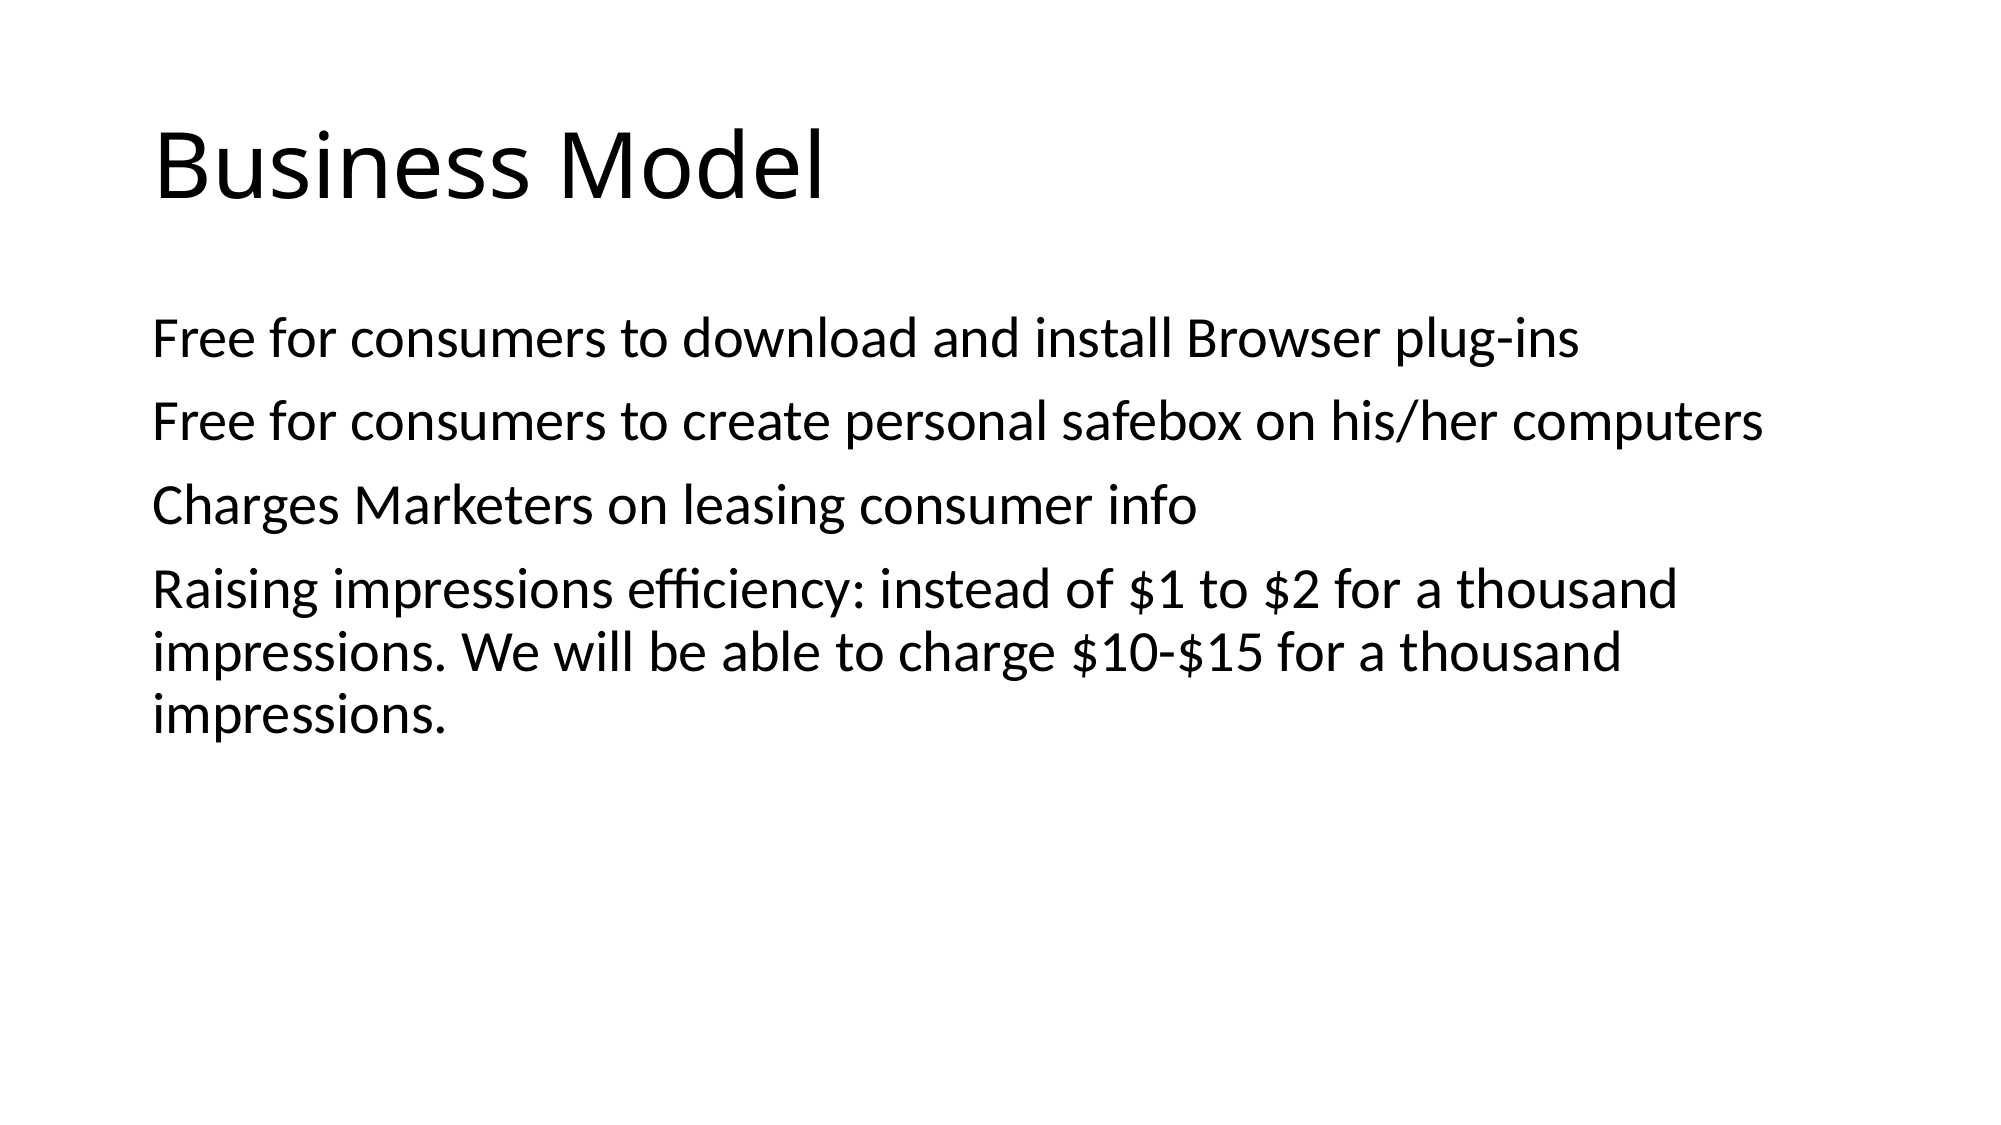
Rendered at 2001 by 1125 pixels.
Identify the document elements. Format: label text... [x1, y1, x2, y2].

list Free for consumers to download and install Browser plug-ins Free for consumers to create personal safebox on his/her computers Charges Marketers on leasing consumer info Raising impressions efficiency: instead of $1 to $2 for a thousand impressions. We will be able to charge $10-$15 for a thousand impressions. [137, 299, 1863, 1014]
title Business Model [137, 59, 1863, 278]
